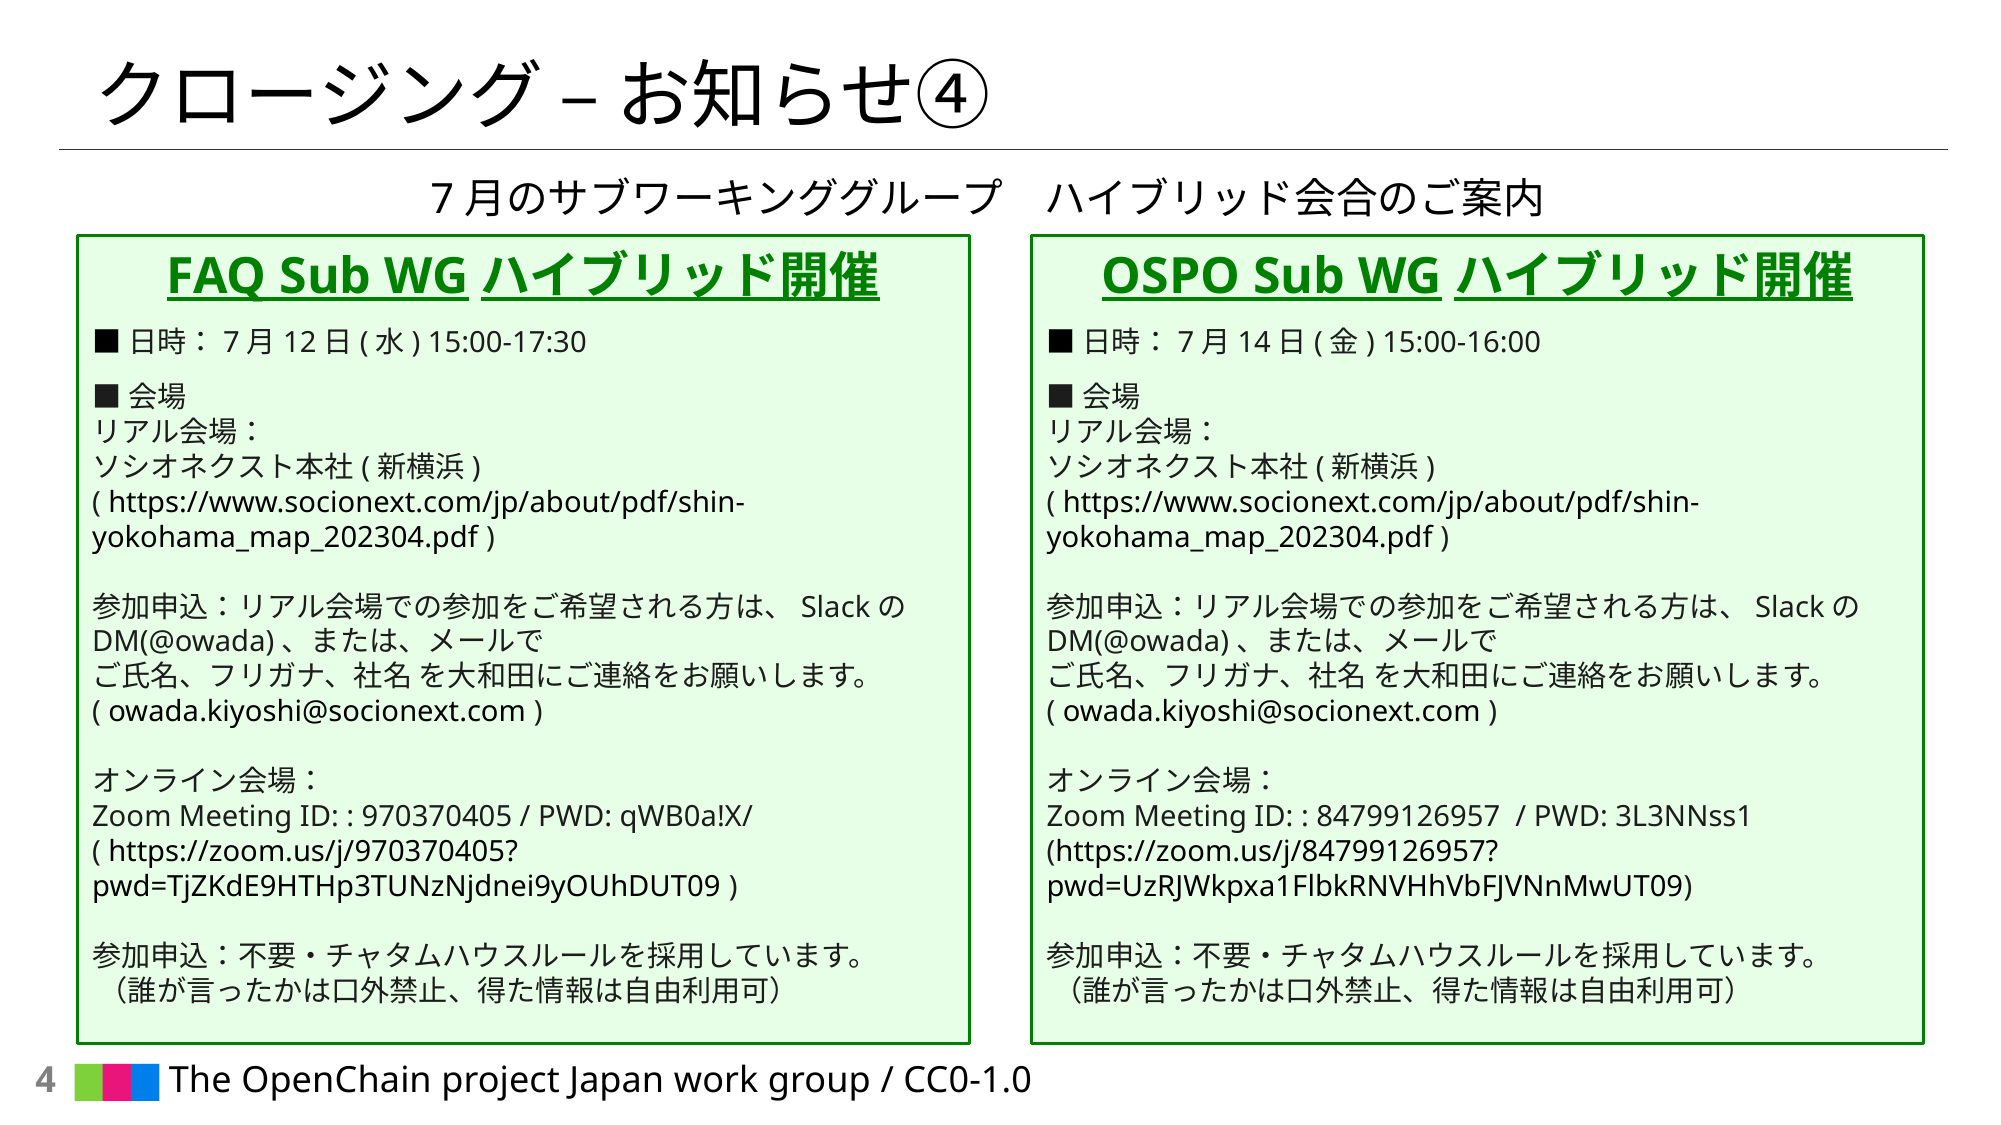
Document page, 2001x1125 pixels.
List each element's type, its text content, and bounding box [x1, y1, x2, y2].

text_box 7月のサブワーキンググループ ハイブリッド会合のご案内 [51, 164, 1924, 1044]
title クロージング – お知らせ④ [94, 7, 1906, 138]
text_box OSPO Sub WGハイブリッド開催 ■日時：7月14日(金) 15:00-16:00 ■会場 リアル会場： ソシオネクスト本社(新横浜) ( https://www.socionext.com/jp/about/pdf/shin-yokohama_map_202304.pdf ) 参加申込：リアル会場での参加をご希望される方は、SlackのDM(@owada)、または、メールで ご氏名、フリガナ、社名 を大和田にご連絡をお願いします。 ( owada.kiyoshi@socionext.com ) オンライン会場： Zoom Meeting ID: : 84799126957 / PWD: 3L3NNss1 (https://zoom.us/j/84799126957?pwd=UzRJWkpxa1FlbkRNVHhVbFJVNnMwUT09) 参加申込：不要・チャタムハウスルールを採用しています。 （誰が言ったかは口外禁止、得た情報は自由利用可） [1031, 235, 1924, 1044]
text_box FAQ Sub WGハイブリッド開催 ■日時：7月12日(水) 15:00-17:30 ■会場 リアル会場： ソシオネクスト本社(新横浜) ( https://www.socionext.com/jp/about/pdf/shin-yokohama_map_202304.pdf ) 参加申込：リアル会場での参加をご希望される方は、SlackのDM(@owada)、または、メールで ご氏名、フリガナ、社名 を大和田にご連絡をお願いします。 ( owada.kiyoshi@socionext.com ) オンライン会場： Zoom Meeting ID: : 970370405 / PWD: qWB0a!X/ ( https://zoom.us/j/970370405?pwd=TjZKdE9HTHp3TUNzNjdnei9yOUhDUT09 ) 参加申込：不要・チャタムハウスルールを採用しています。 （誰が言ったかは口外禁止、得た情報は自由利用可） [77, 235, 970, 1044]
